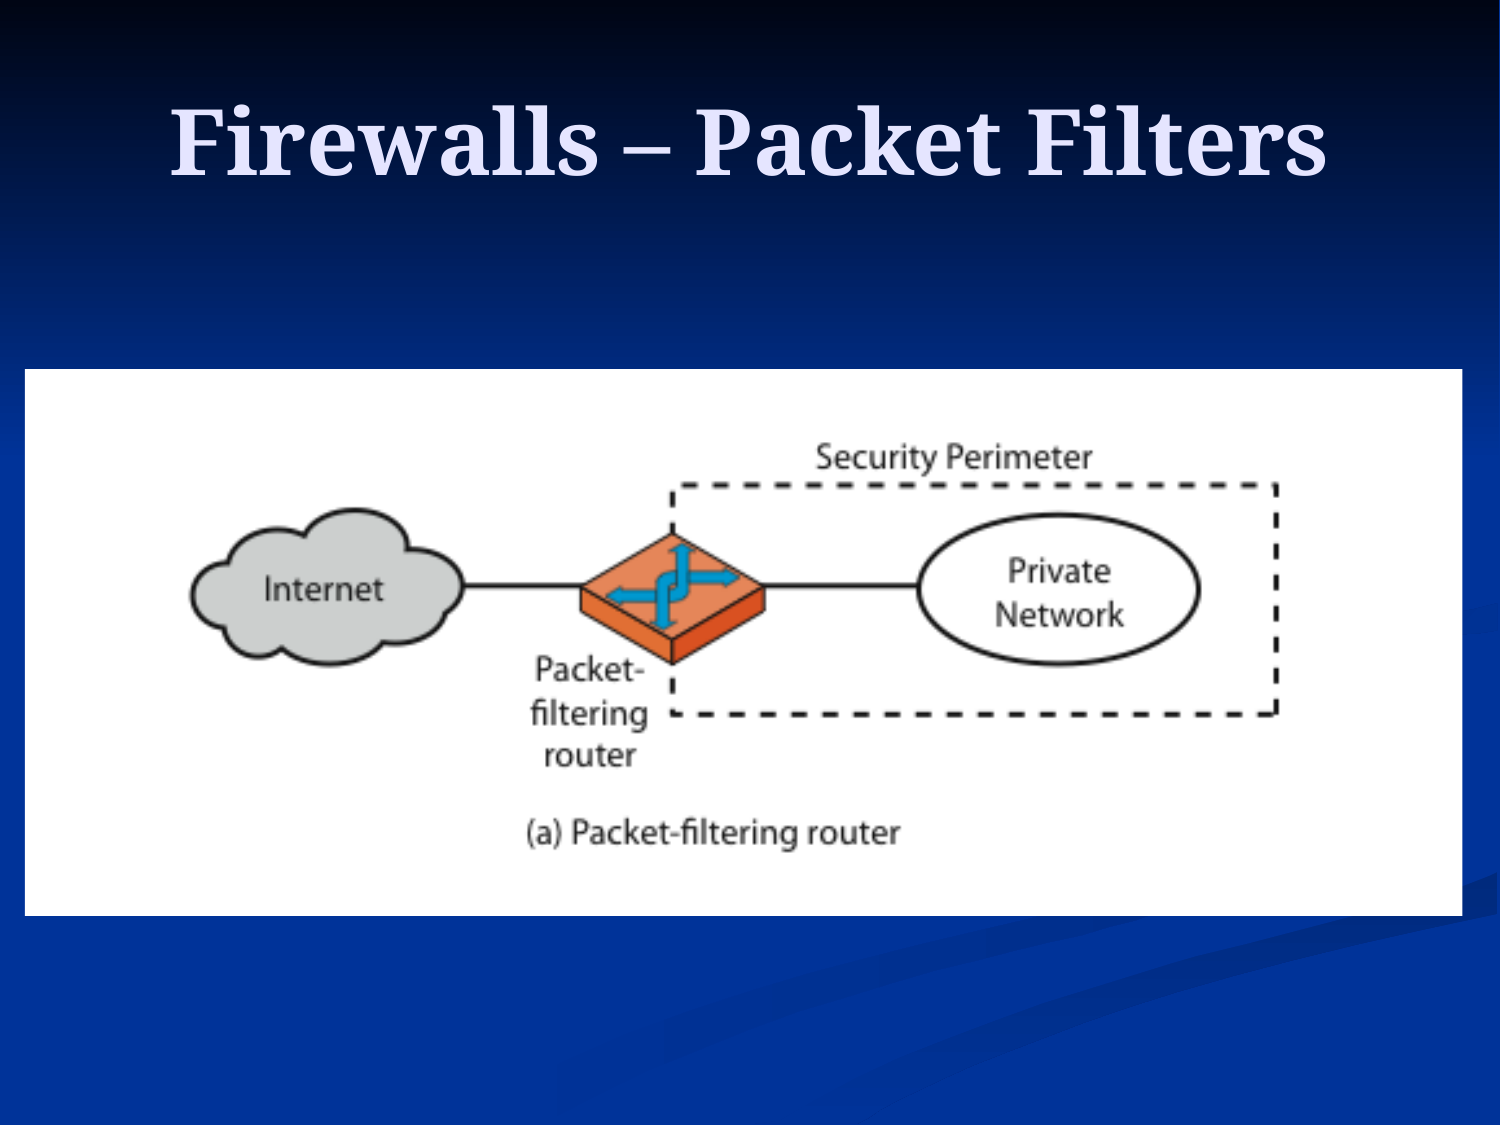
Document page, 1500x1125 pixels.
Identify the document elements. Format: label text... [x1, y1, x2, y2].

picture [24, 369, 1463, 916]
title Firewalls – Packet Filters [75, 45, 1425, 233]
